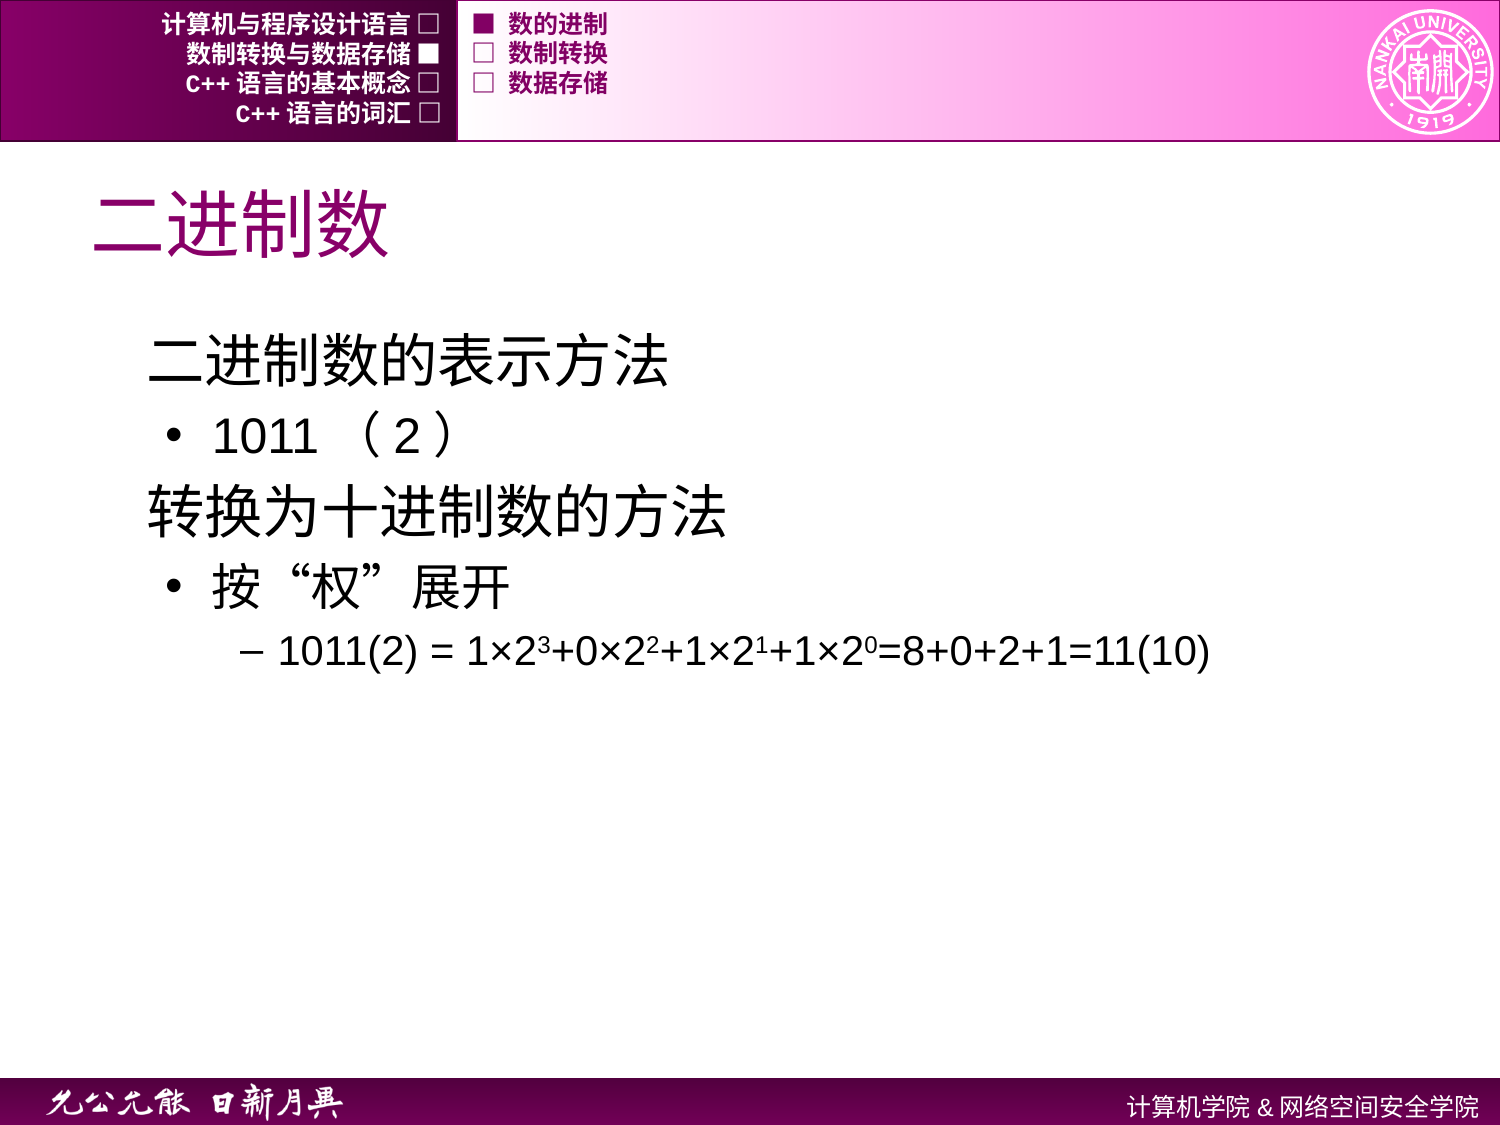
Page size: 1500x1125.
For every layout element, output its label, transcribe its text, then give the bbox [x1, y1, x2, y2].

text_box C++语言的词汇 □ [0, 95, 459, 129]
title 二进制数 [74, 163, 1426, 282]
list 二进制数的表示方法 1011（2） 转换为十进制数的方法 按“权”展开 1011(2) = 1×23+0×22+1×21+1×20=8+0+2+1=11(10) [74, 316, 1426, 1055]
text_box C++语言的基本概念 □ [0, 66, 455, 95]
picture [35, 1081, 356, 1122]
text_box ■ 数的进制 [455, 7, 1361, 36]
text_box 计算机与程序设计语言 □ [0, 7, 455, 36]
text_box □ 数据存储 [455, 66, 1361, 99]
text_box 数制转换与数据存储 ■ [0, 36, 455, 66]
text_box □ 数制转换 [455, 36, 1361, 66]
